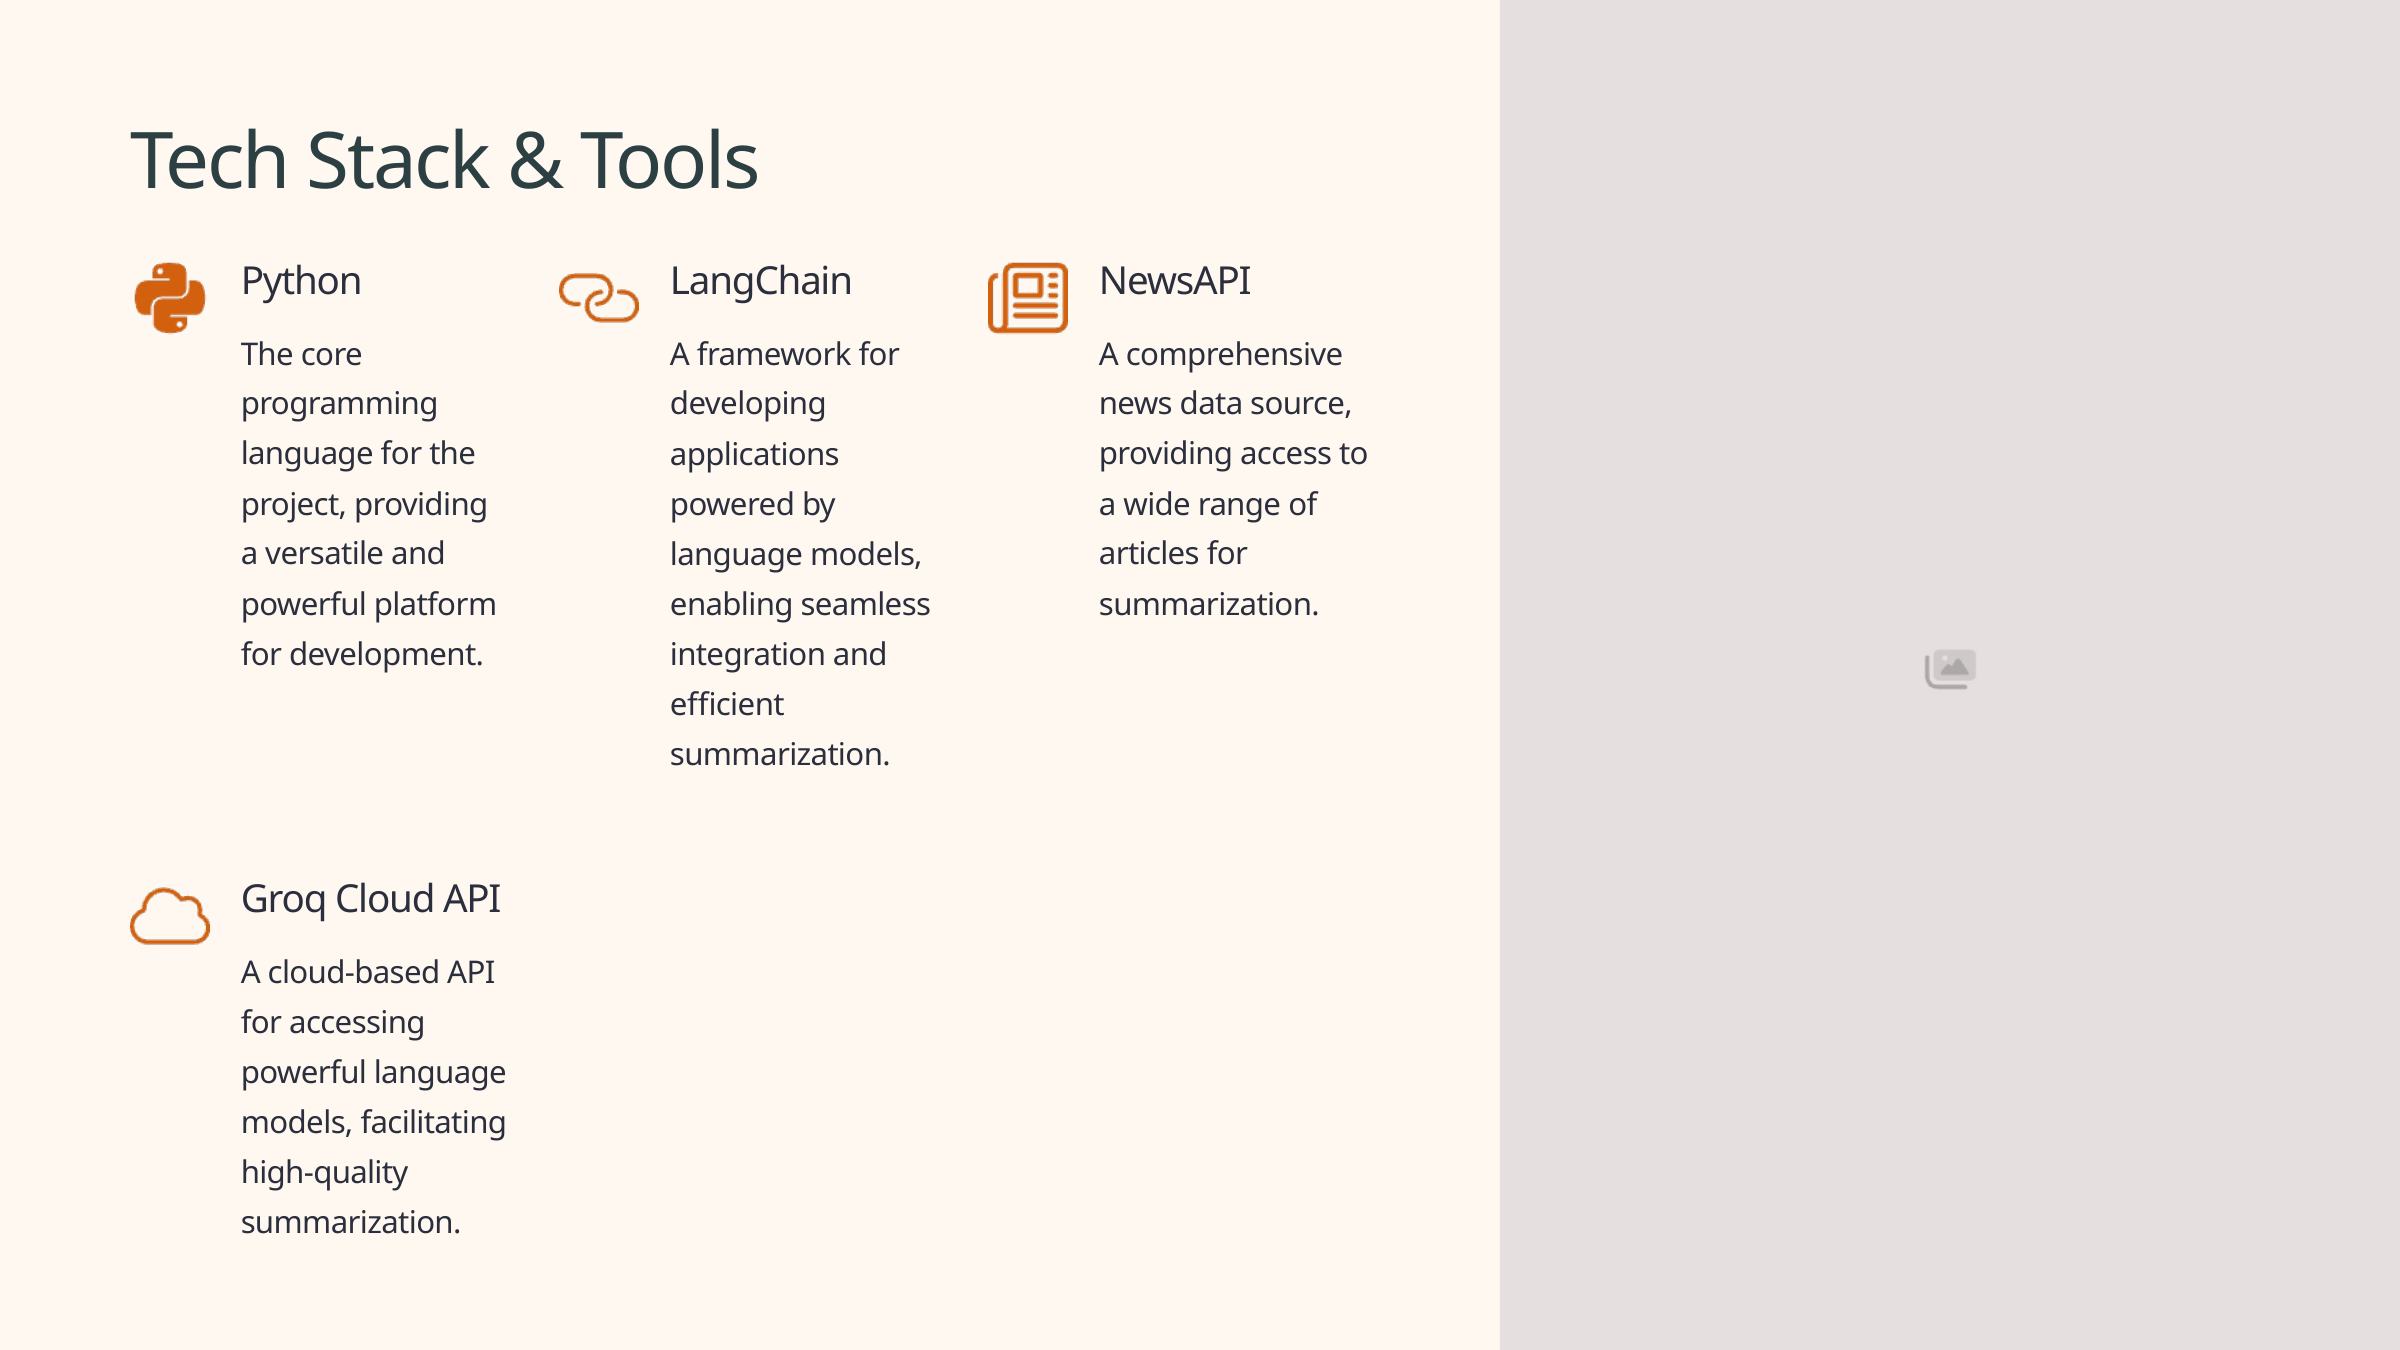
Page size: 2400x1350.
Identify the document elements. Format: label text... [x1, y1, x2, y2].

text_box A cloud-based API for accessing powerful language models, facilitating high-quality summarization. [240, 939, 512, 1244]
picture [1499, 0, 2400, 1350]
text_box A comprehensive news data source, providing access to a wide range of articles for summarization. [1098, 321, 1370, 625]
text_box Tech Stack & Tools [130, 106, 921, 206]
text_box The core programming language for the project, providing a versatile and powerful platform for development. [240, 321, 512, 676]
picture [988, 258, 1068, 338]
picture [130, 258, 210, 338]
picture [559, 258, 639, 338]
text_box LangChain [669, 252, 941, 303]
text_box Groq Cloud API [240, 871, 512, 921]
text_box Python [240, 252, 512, 303]
text_box NewsAPI [1098, 252, 1370, 303]
picture [130, 876, 210, 957]
text_box A framework for developing applications powered by language models, enabling seamless integration and efficient summarization. [669, 321, 941, 777]
